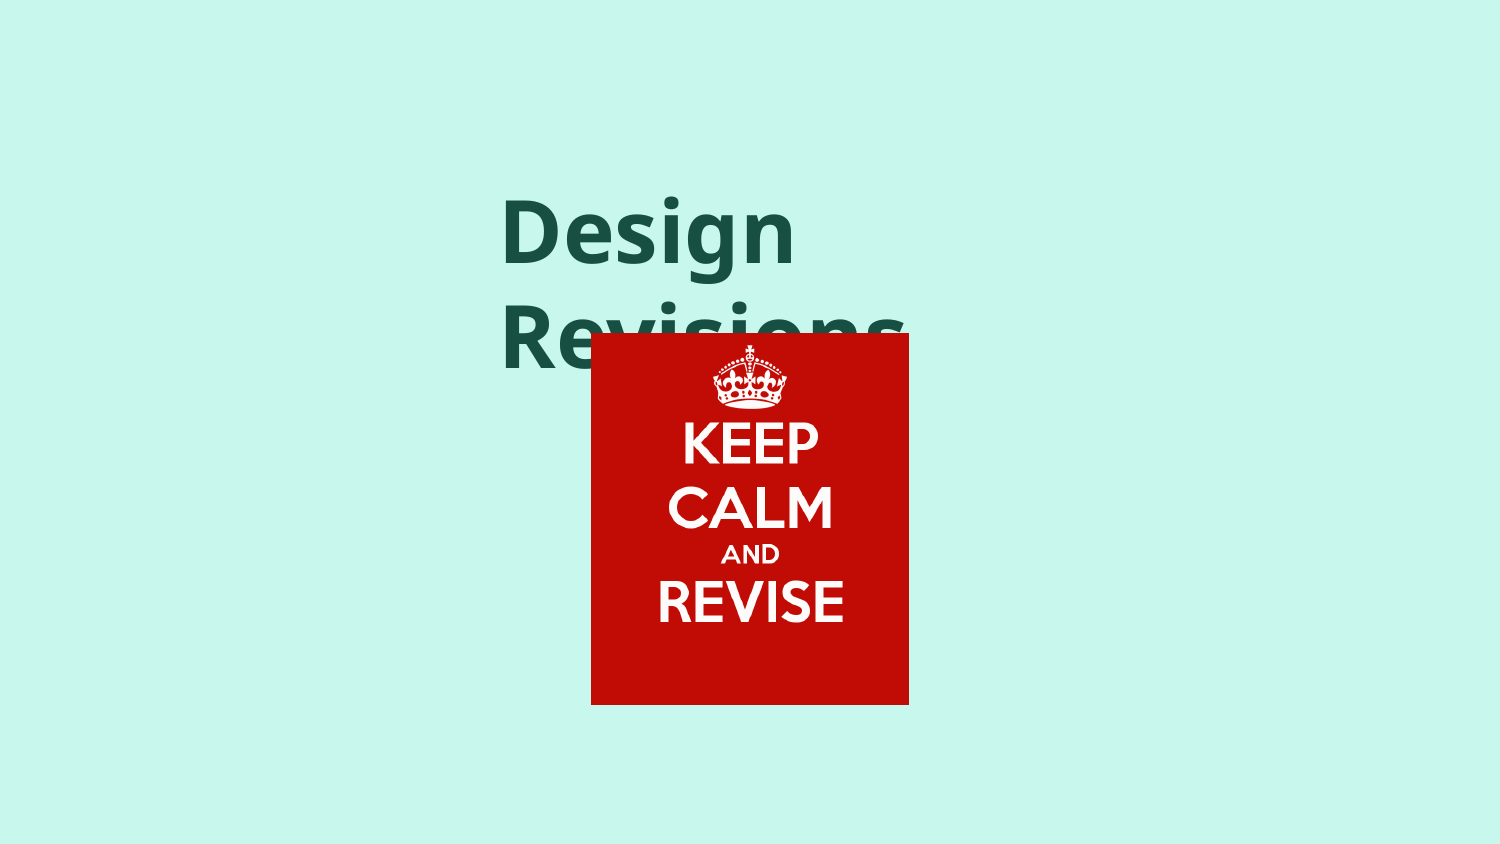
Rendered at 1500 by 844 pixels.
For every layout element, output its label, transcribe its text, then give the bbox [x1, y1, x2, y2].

picture [590, 333, 909, 705]
text_box Design Revisions [483, 160, 1017, 401]
